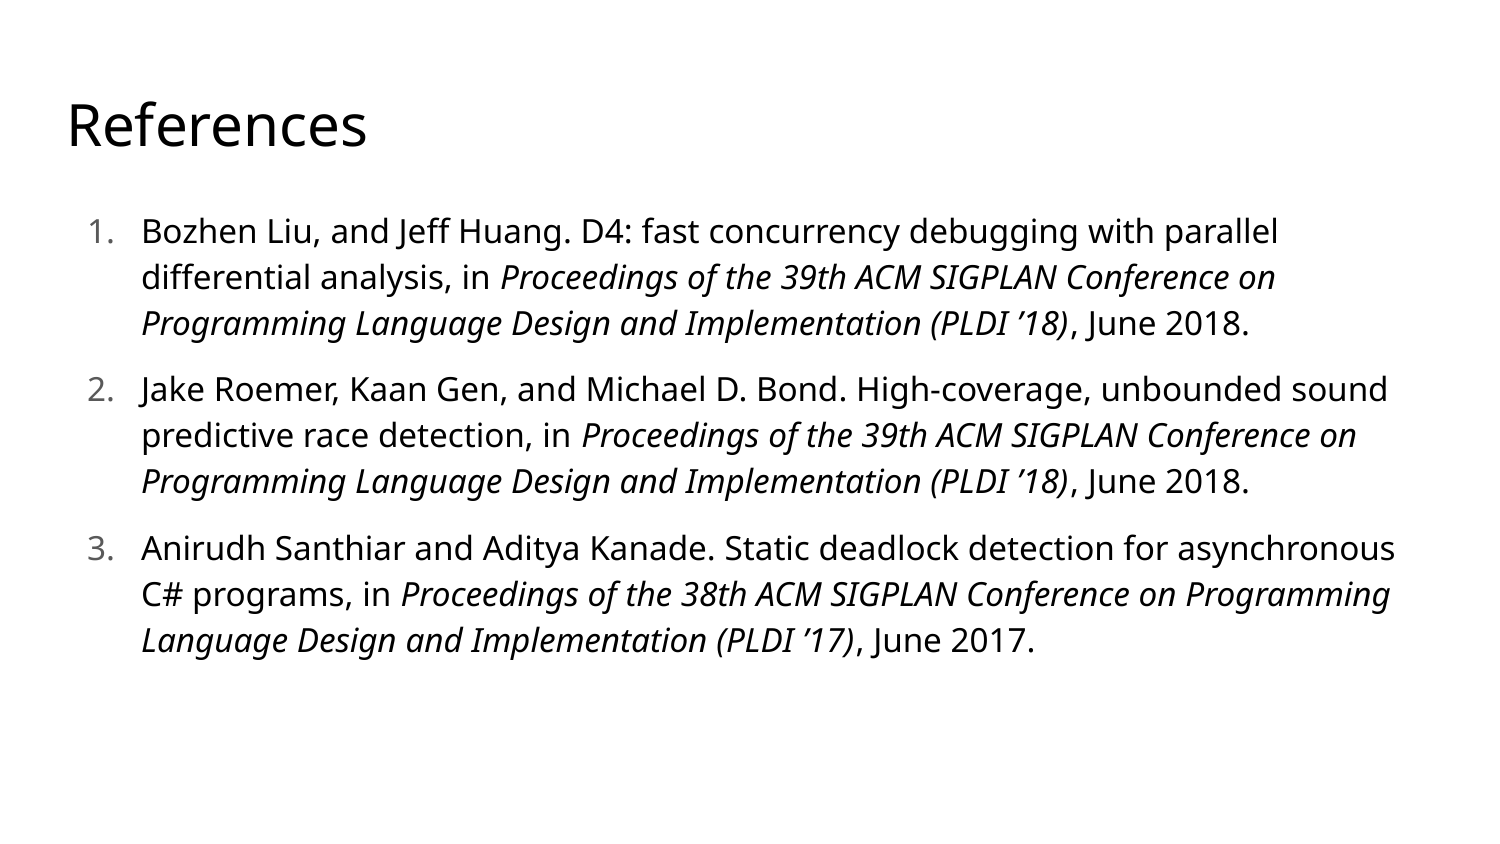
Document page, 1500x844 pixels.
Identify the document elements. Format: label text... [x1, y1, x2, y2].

list Bozhen Liu, and Jeff Huang. D4: fast concurrency debugging with parallel differential analysis, in Proceedings of the 39th ACM SIGPLAN Conference on Programming Language Design and Implementation (PLDI ’18), June 2018. Jake Roemer, Kaan Gen, and Michael D. Bond. High-coverage, unbounded sound predictive race detection, in Proceedings of the 39th ACM SIGPLAN Conference on Programming Language Design and Implementation (PLDI ’18), June 2018. Anirudh Santhiar and Aditya Kanade. Static deadlock detection for asynchronous C# programs, in Proceedings of the 38th ACM SIGPLAN Conference on Programming Language Design and Implementation (PLDI ’17), June 2017. [51, 189, 1449, 750]
title References [51, 72, 1449, 167]
